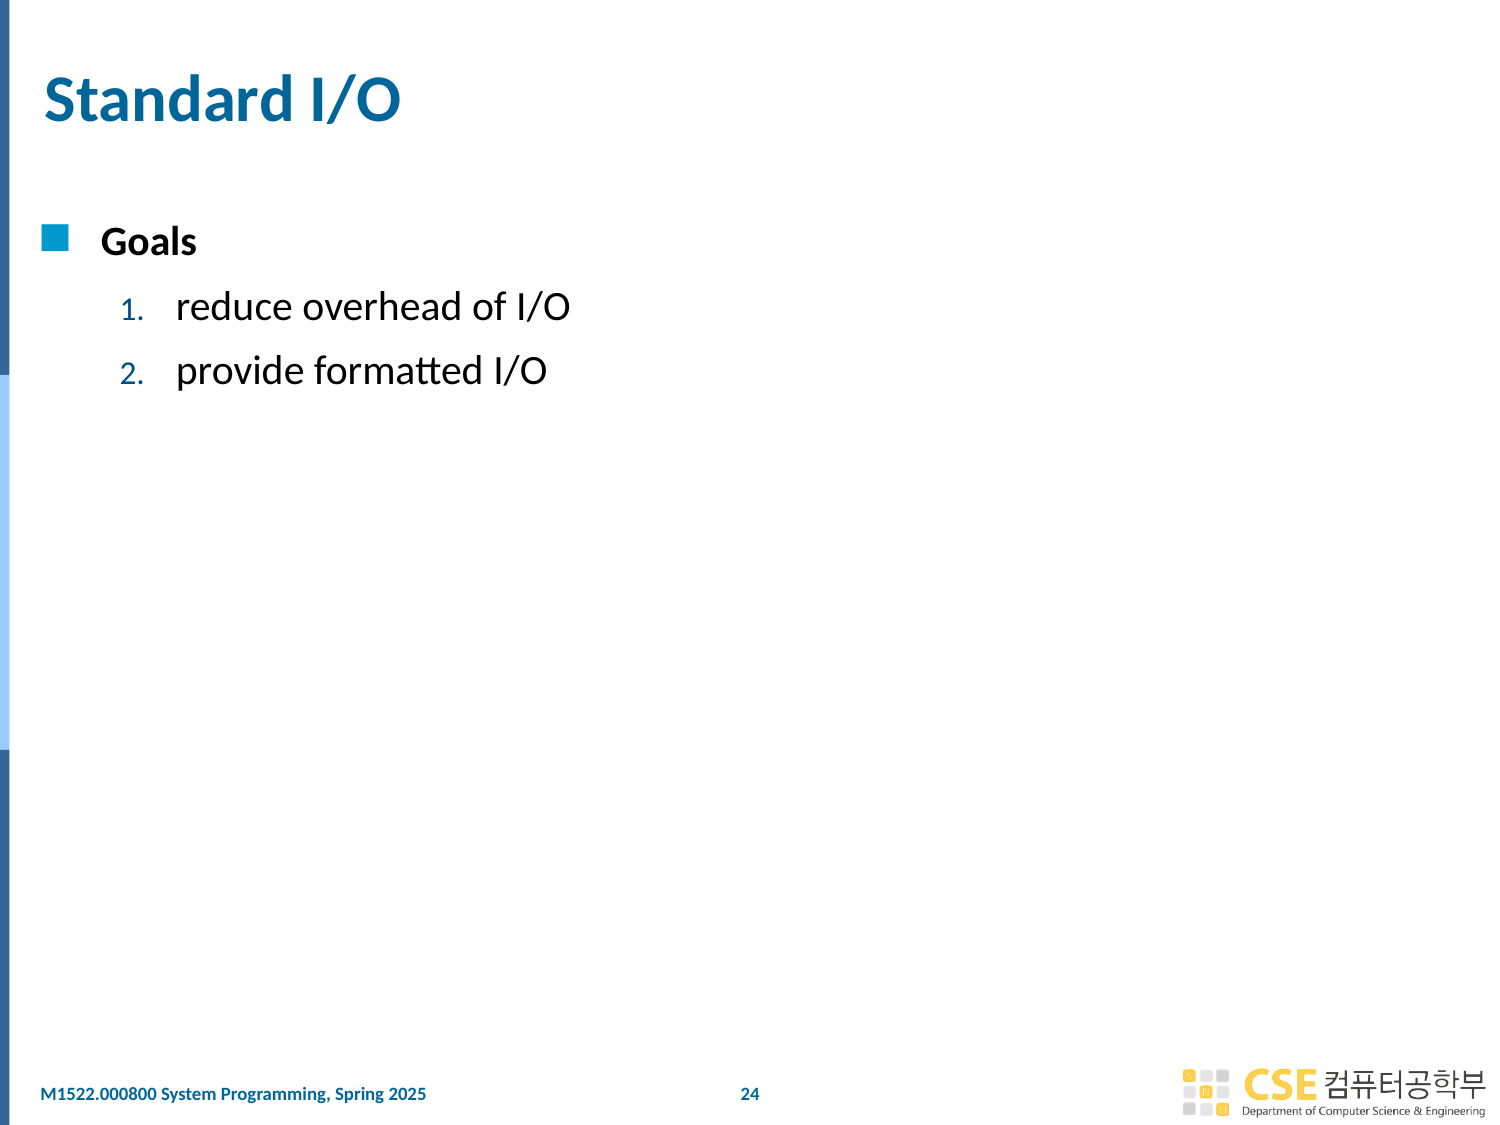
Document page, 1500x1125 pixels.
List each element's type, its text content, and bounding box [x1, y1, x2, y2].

list Goals reduce overhead of I/O provide formatted I/O [29, 206, 1477, 1063]
title Standard I/O [29, 47, 1477, 142]
picture [1182, 1068, 1487, 1119]
